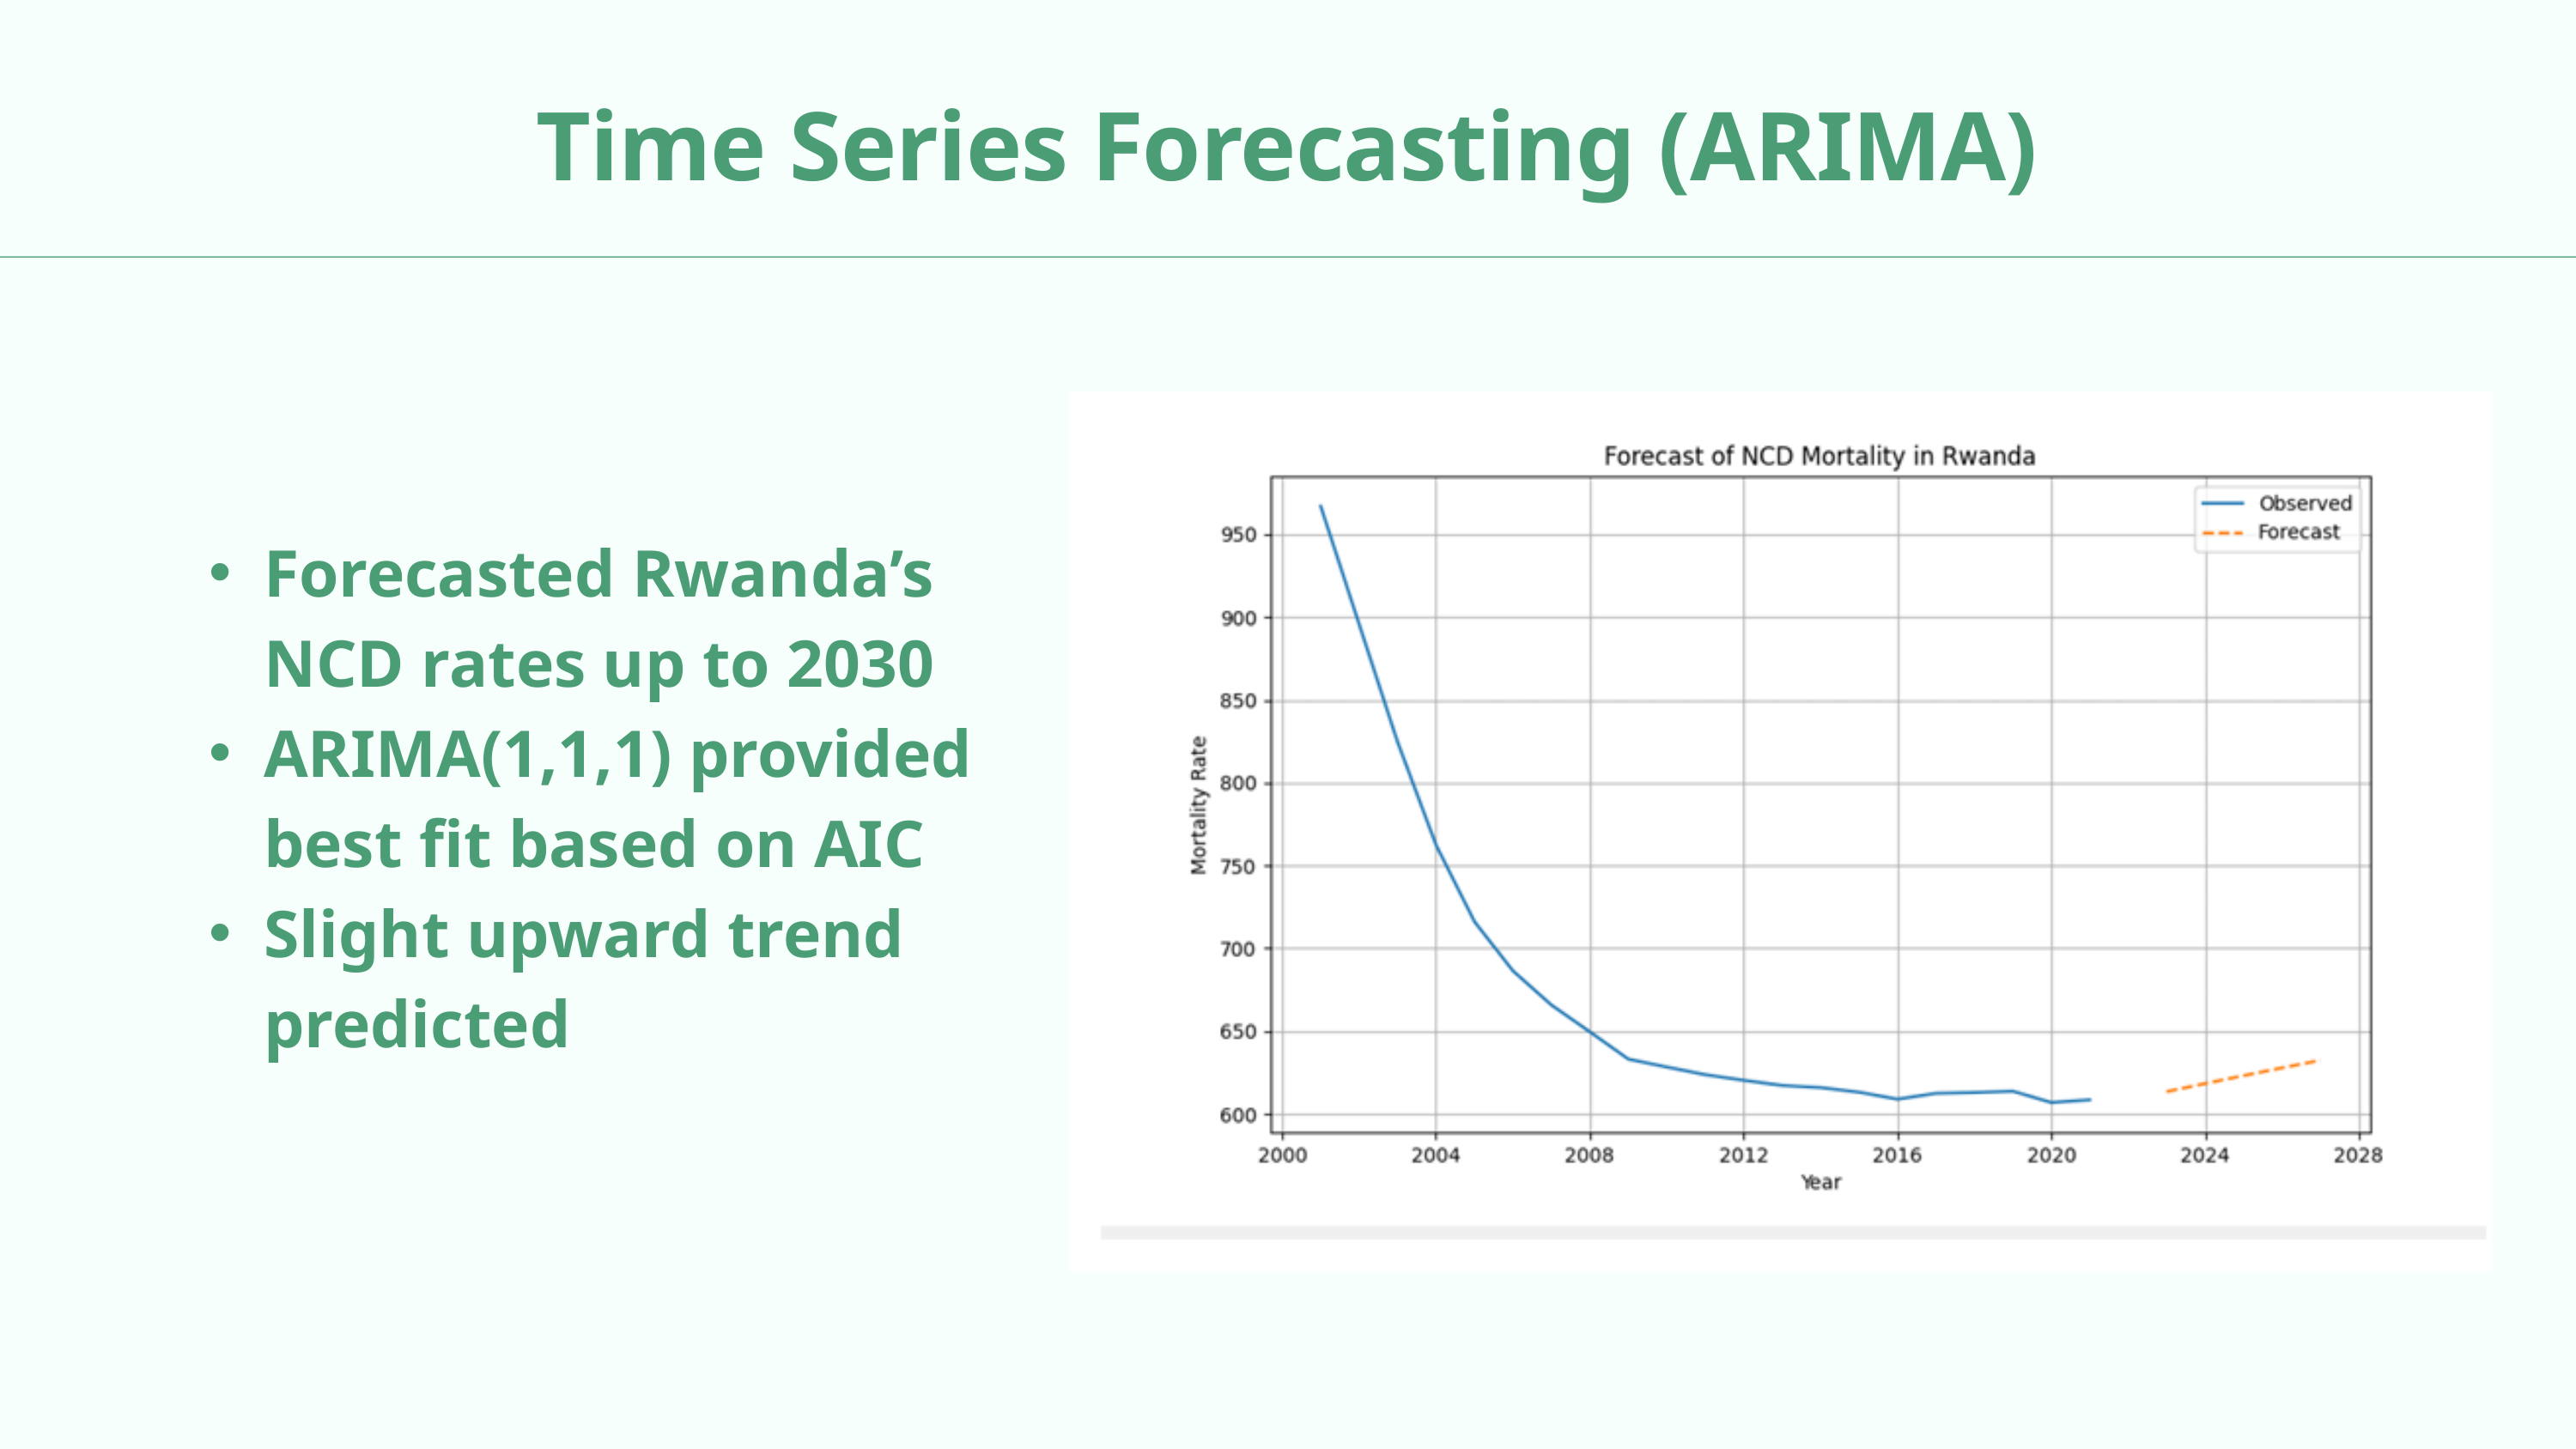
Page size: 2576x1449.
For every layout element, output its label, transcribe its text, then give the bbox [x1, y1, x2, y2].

text_box Time Series Forecasting (ARIMA) [537, 94, 2105, 200]
text_box Forecasted Rwanda’s NCD rates up to 2030 ARIMA(1,1,1) provided best fit based on AIC Slight upward trend predicted [154, 519, 1000, 1136]
text_box [1068, 391, 2493, 1271]
